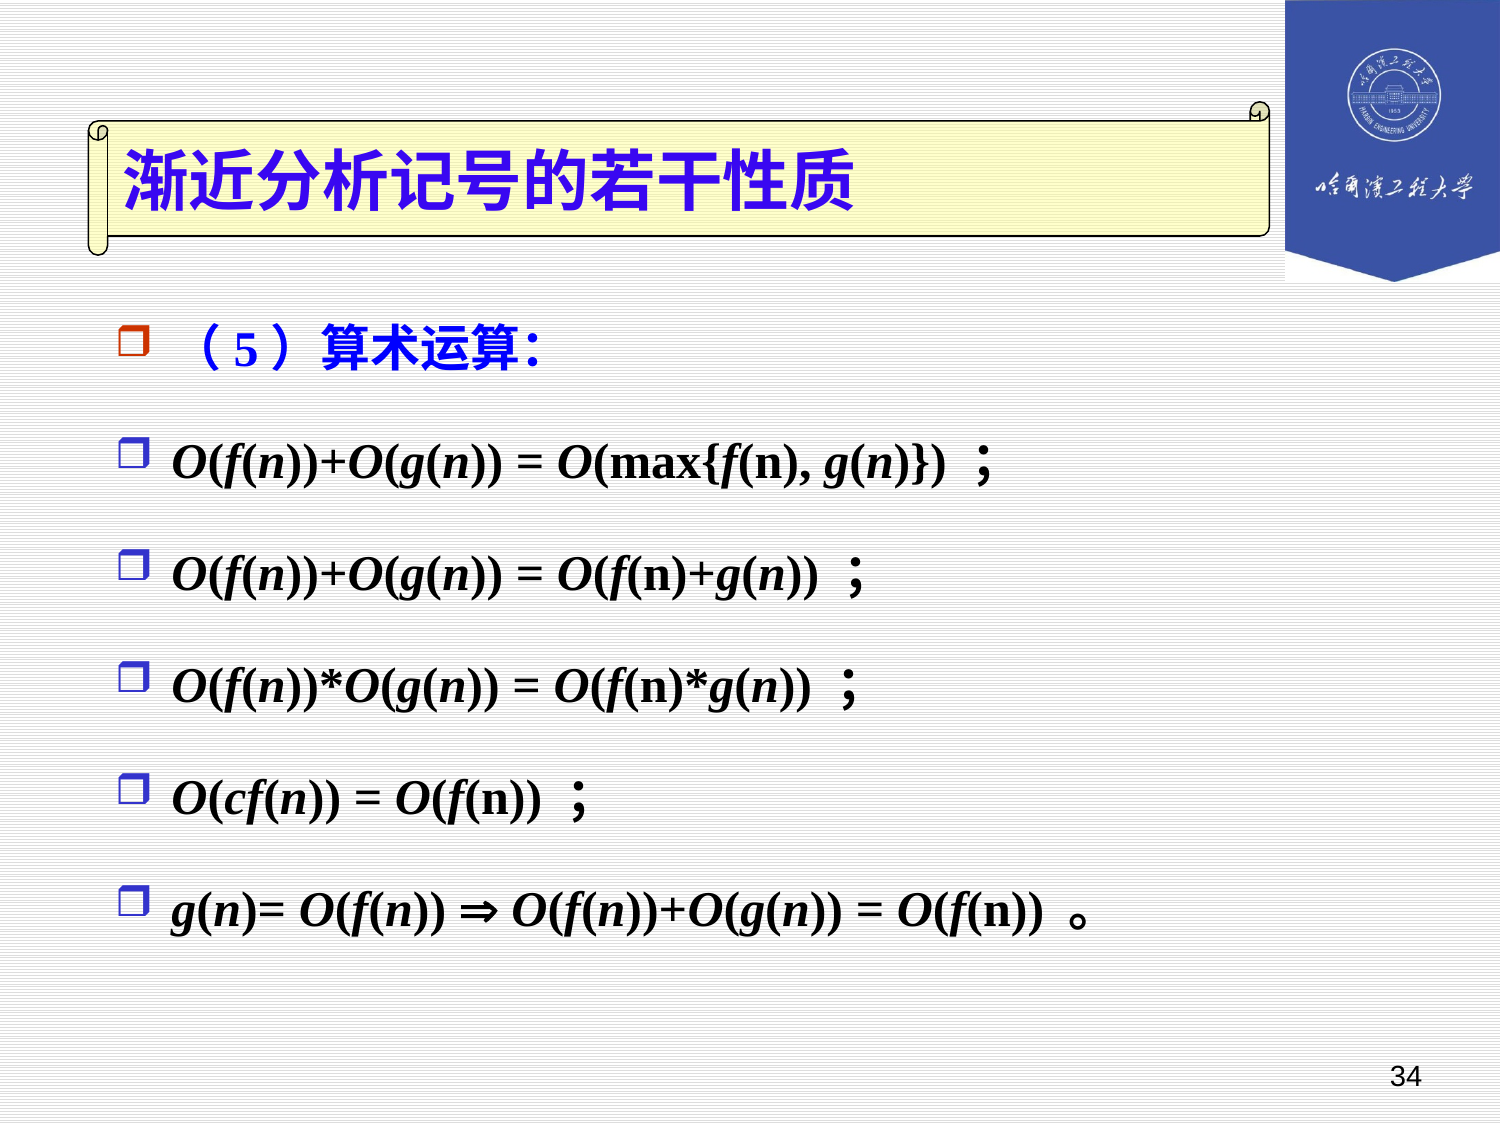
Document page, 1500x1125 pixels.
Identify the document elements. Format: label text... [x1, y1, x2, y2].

text_box 渐近分析记号的若干性质 [88, 101, 1270, 256]
picture [1285, 0, 1500, 282]
slide_number 34 [1362, 1049, 1438, 1125]
list （5）算术运算： O(f(n))+O(g(n)) = O(max{f(n), g(n)}) ； O(f(n))+O(g(n)) = O(f(n)+g(n)) ； O(f(n))*O(g(n)) = O(f(n)*g(n)) ； O(cf(n)) = O(f(n)) ； g(n)= O(f(n))  O(f(n))+O(g(n)) = O(f(n)) 。 [100, 266, 1376, 1094]
